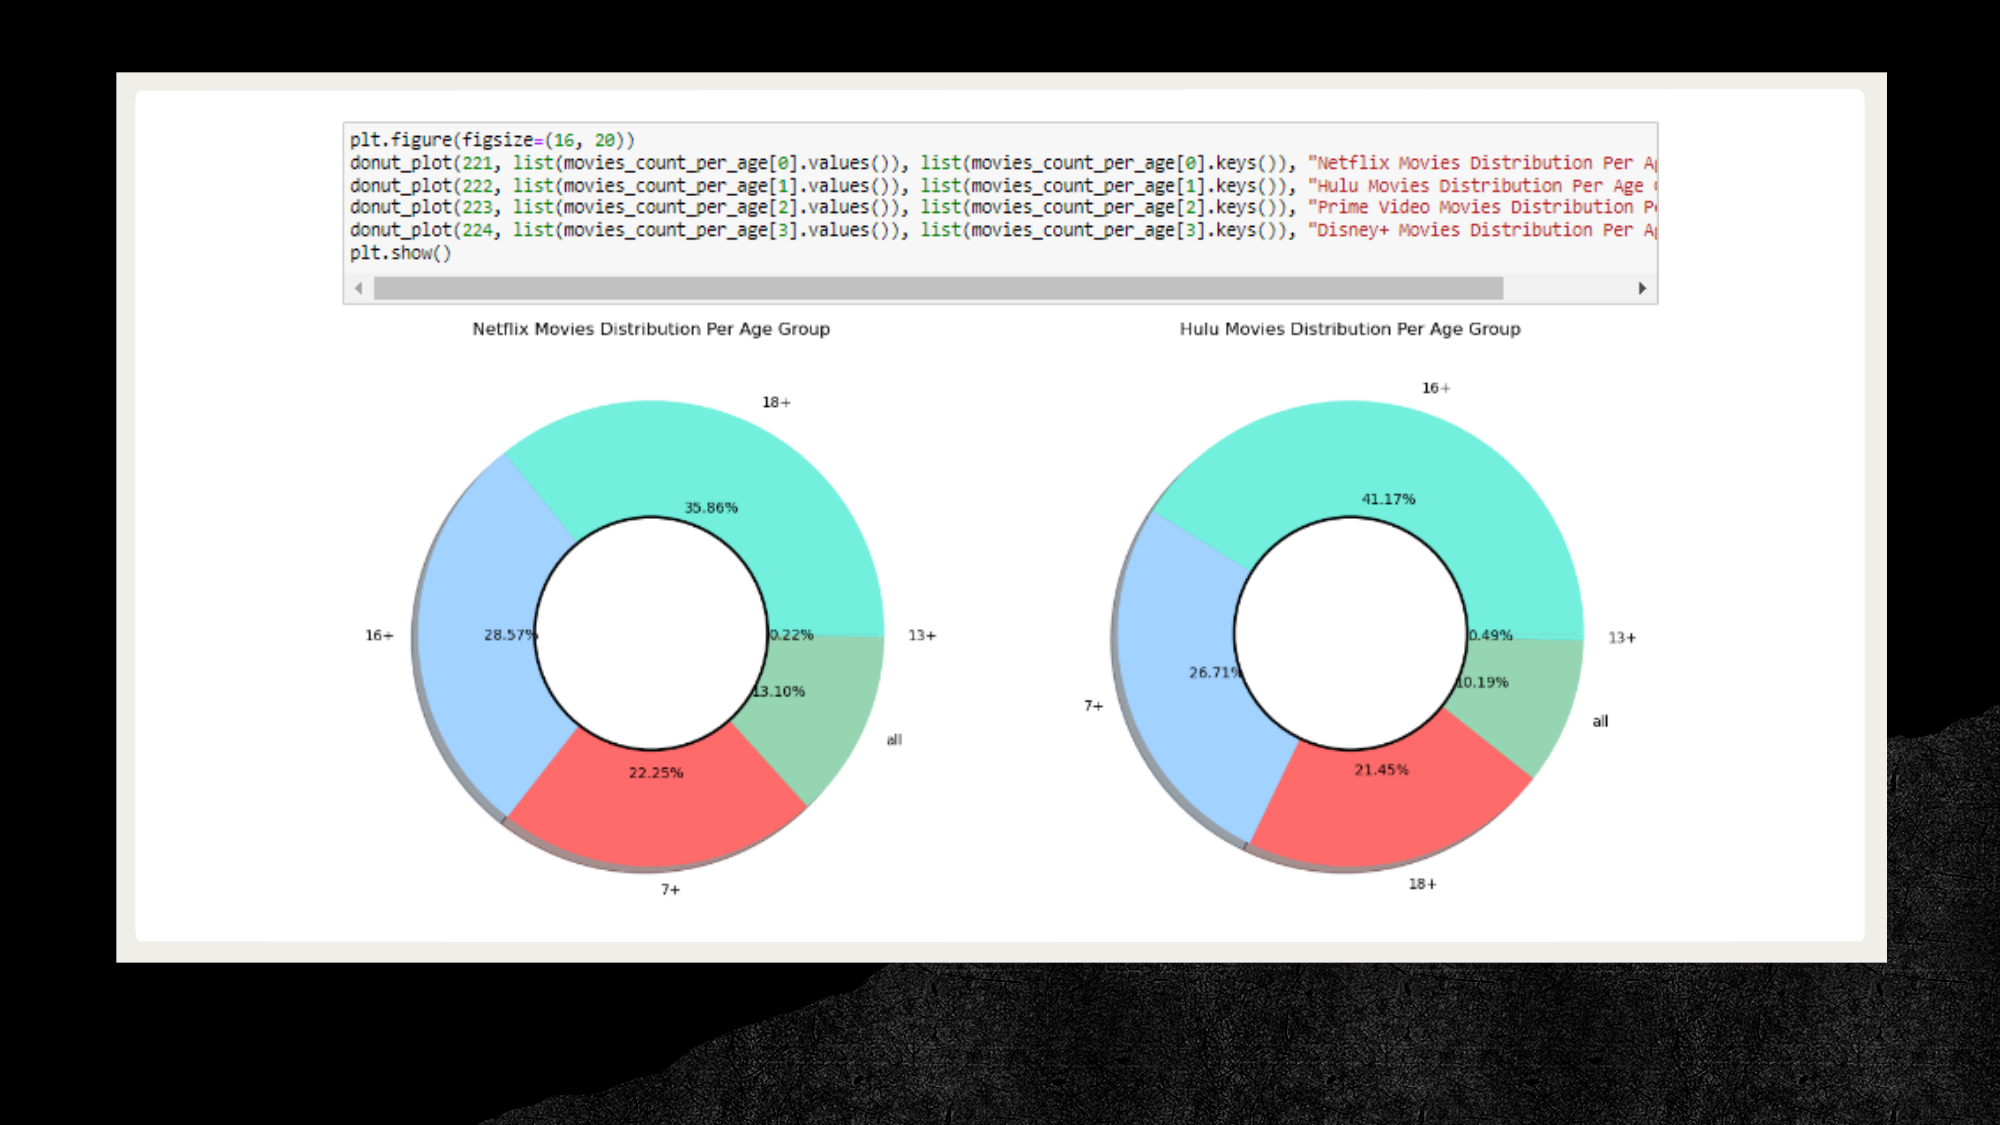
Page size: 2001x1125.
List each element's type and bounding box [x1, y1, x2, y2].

text_box [0, 0, 2000, 1125]
list [341, 106, 1659, 930]
text_box [135, 89, 1865, 943]
text_box [475, 704, 2000, 1125]
text_box [115, 71, 1888, 964]
